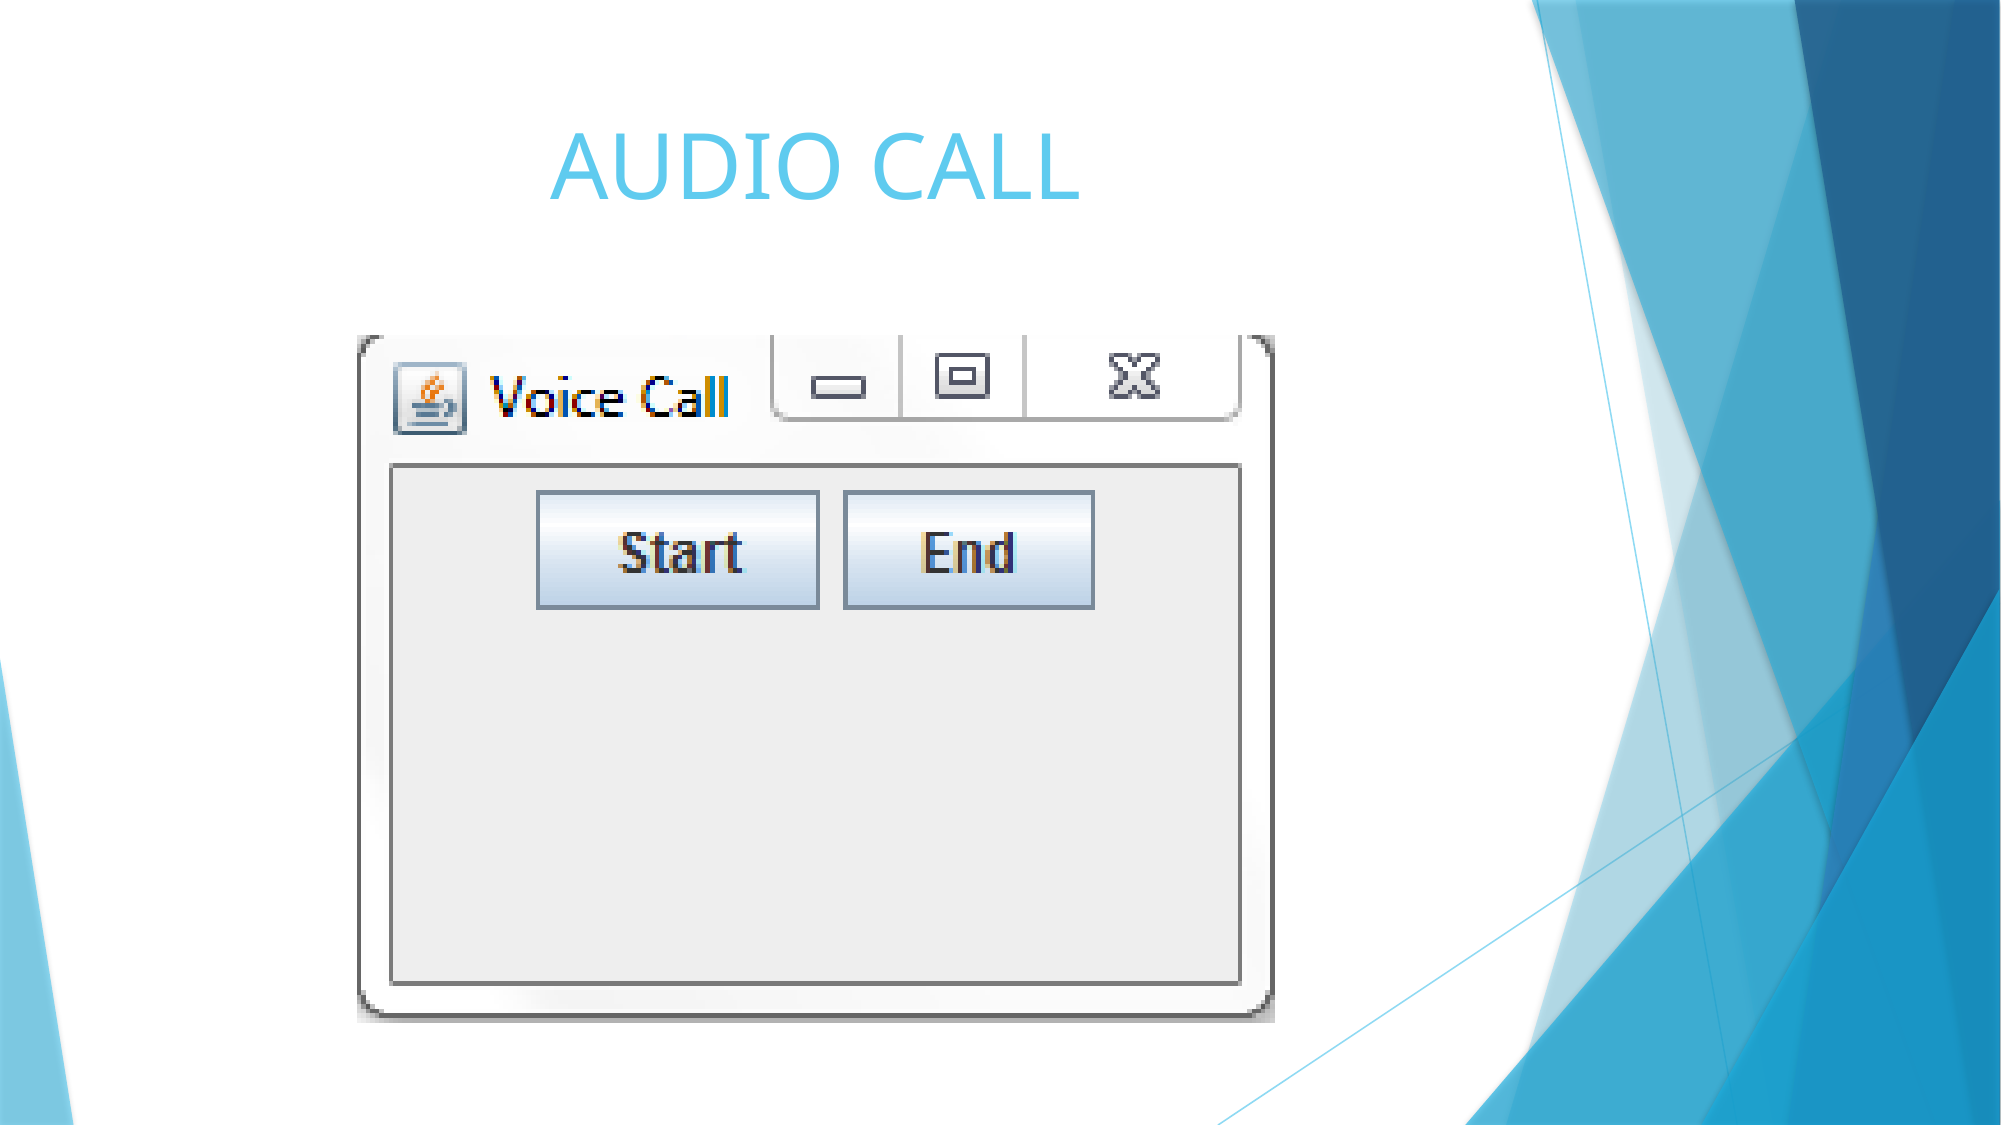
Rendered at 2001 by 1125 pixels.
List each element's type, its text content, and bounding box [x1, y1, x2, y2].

picture [357, 334, 1276, 1024]
title AUDIO CALL [111, 99, 1522, 317]
